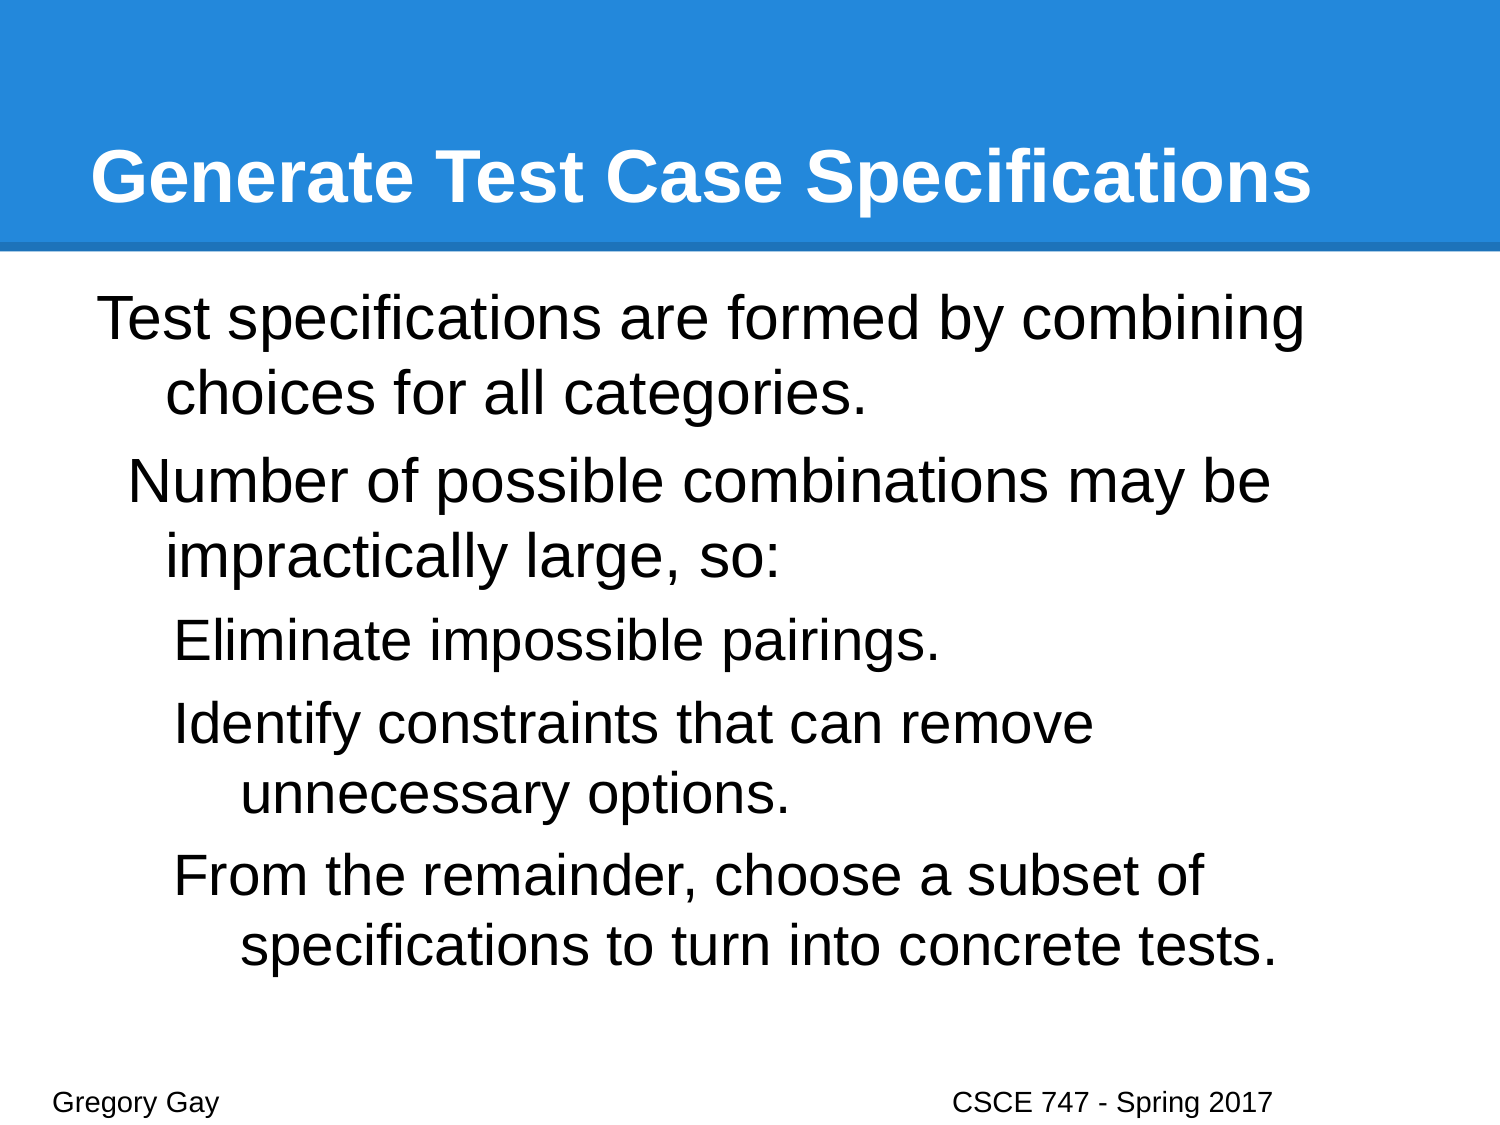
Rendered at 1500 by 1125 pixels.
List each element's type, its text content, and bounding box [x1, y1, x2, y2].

list Test specifications are formed by combining choices for all categories. Number of possible combinations may be impractically large, so: Eliminate impossible pairings. Identify constraints that can remove unnecessary options. From the remainder, choose a subset of specifications to turn into concrete tests. [75, 262, 1425, 1068]
title Generate Test Case Specifications [75, 45, 1425, 233]
text_box Gregory Gay CSCE 747 - Spring 2017 16 [37, 1068, 1463, 1114]
